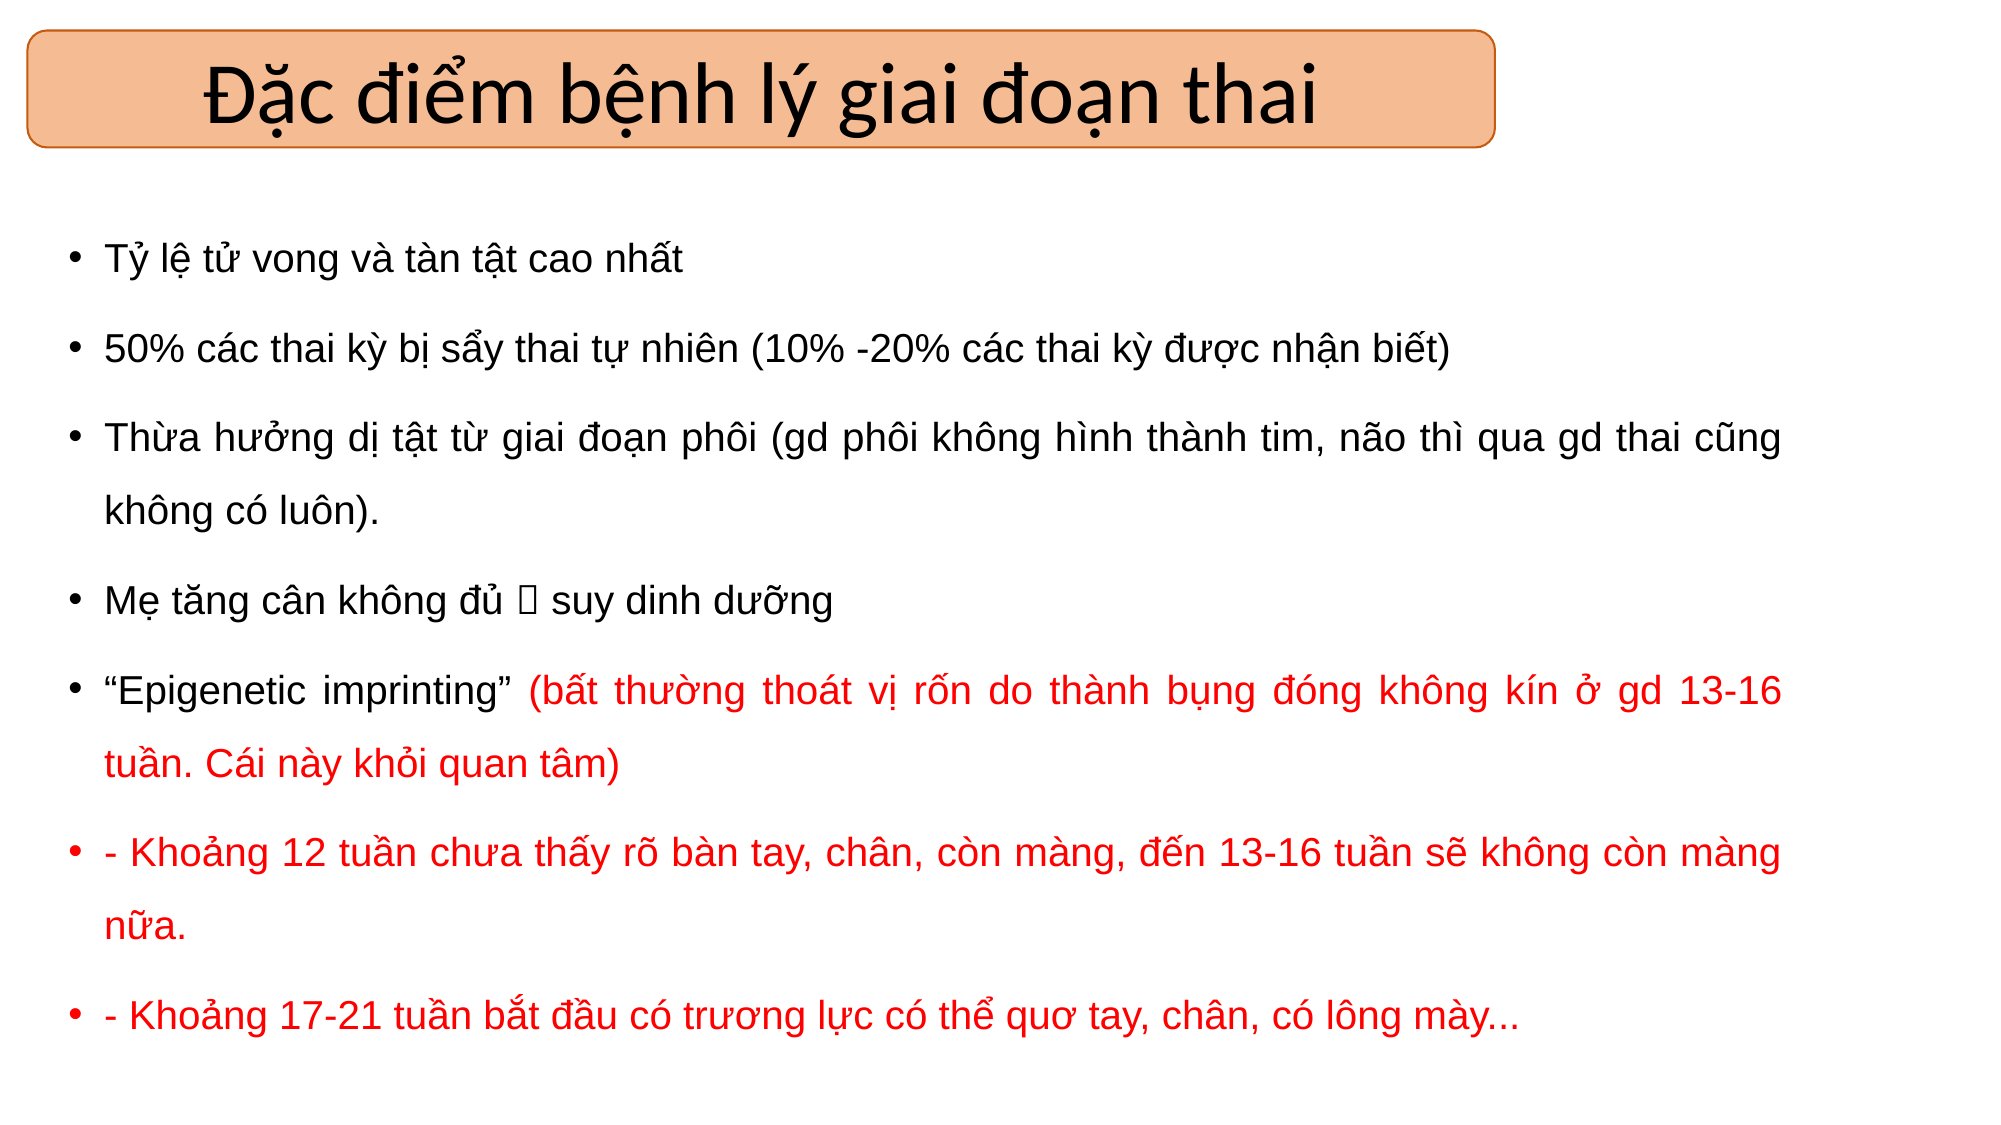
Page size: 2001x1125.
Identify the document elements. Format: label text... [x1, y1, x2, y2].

list Tỷ lệ tử vong và tàn tật cao nhất 50% các thai kỳ bị sẩy thai tự nhiên (10% -20% các thai kỳ được nhận biết) Thừa hưởng dị tật từ giai đoạn phôi (gd phôi không hình thành tim, não thì qua gd thai cũng không có luôn). Mẹ tăng cân không đủ  suy dinh dưỡng “Epigenetic imprinting” (bất thường thoát vị rốn do thành bụng đóng không kín ở gd 13-16 tuần. Cái này khỏi quan tâm) - Khoảng 12 tuần chưa thấy rõ bàn tay, chân, còn màng, đến 13-16 tuần sẽ không còn màng nữa. - Khoảng 17-21 tuần bắt đầu có trương lực có thể quơ tay, chân, có lông mày... [53, 200, 1800, 1048]
text_box Đặc điểm bệnh lý giai đoạn thai [26, 29, 1496, 149]
